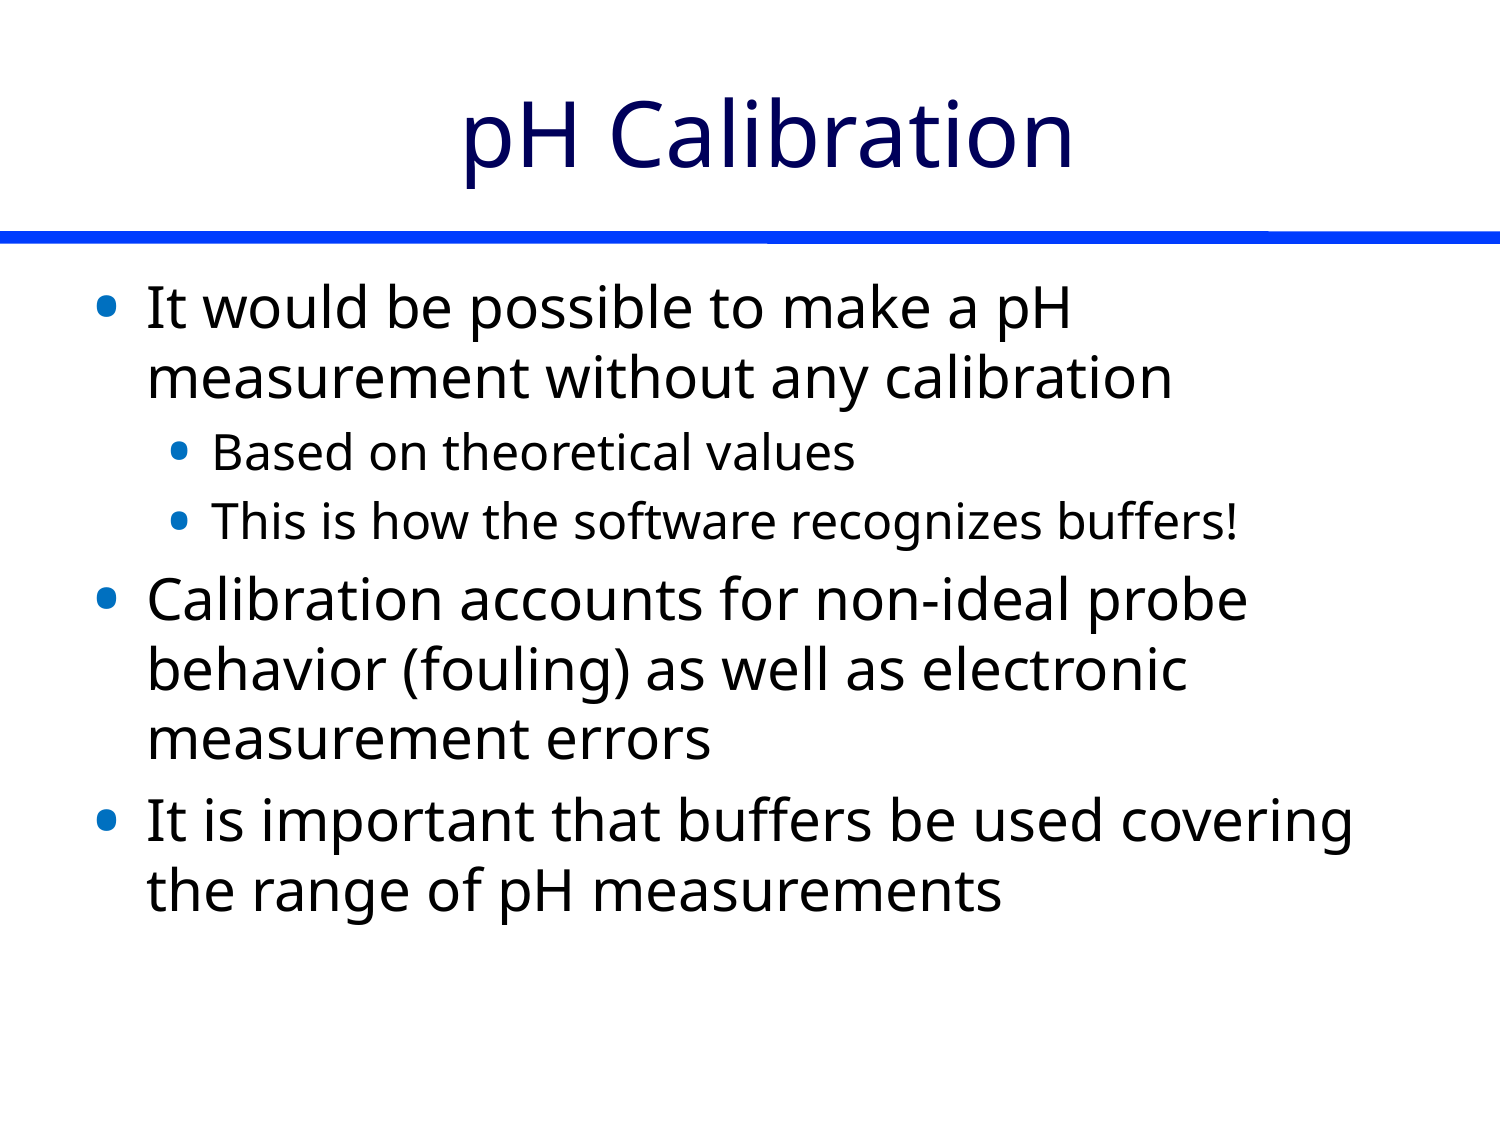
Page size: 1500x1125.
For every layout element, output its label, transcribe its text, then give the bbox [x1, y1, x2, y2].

title pH Calibration [75, 37, 1463, 225]
list It would be possible to make a pH measurement without any calibration Based on theoretical values This is how the software recognizes buffers! Calibration accounts for non-ideal probe behavior (fouling) as well as electronic measurement errors It is important that buffers be used covering the range of pH measurements [74, 262, 1426, 1006]
